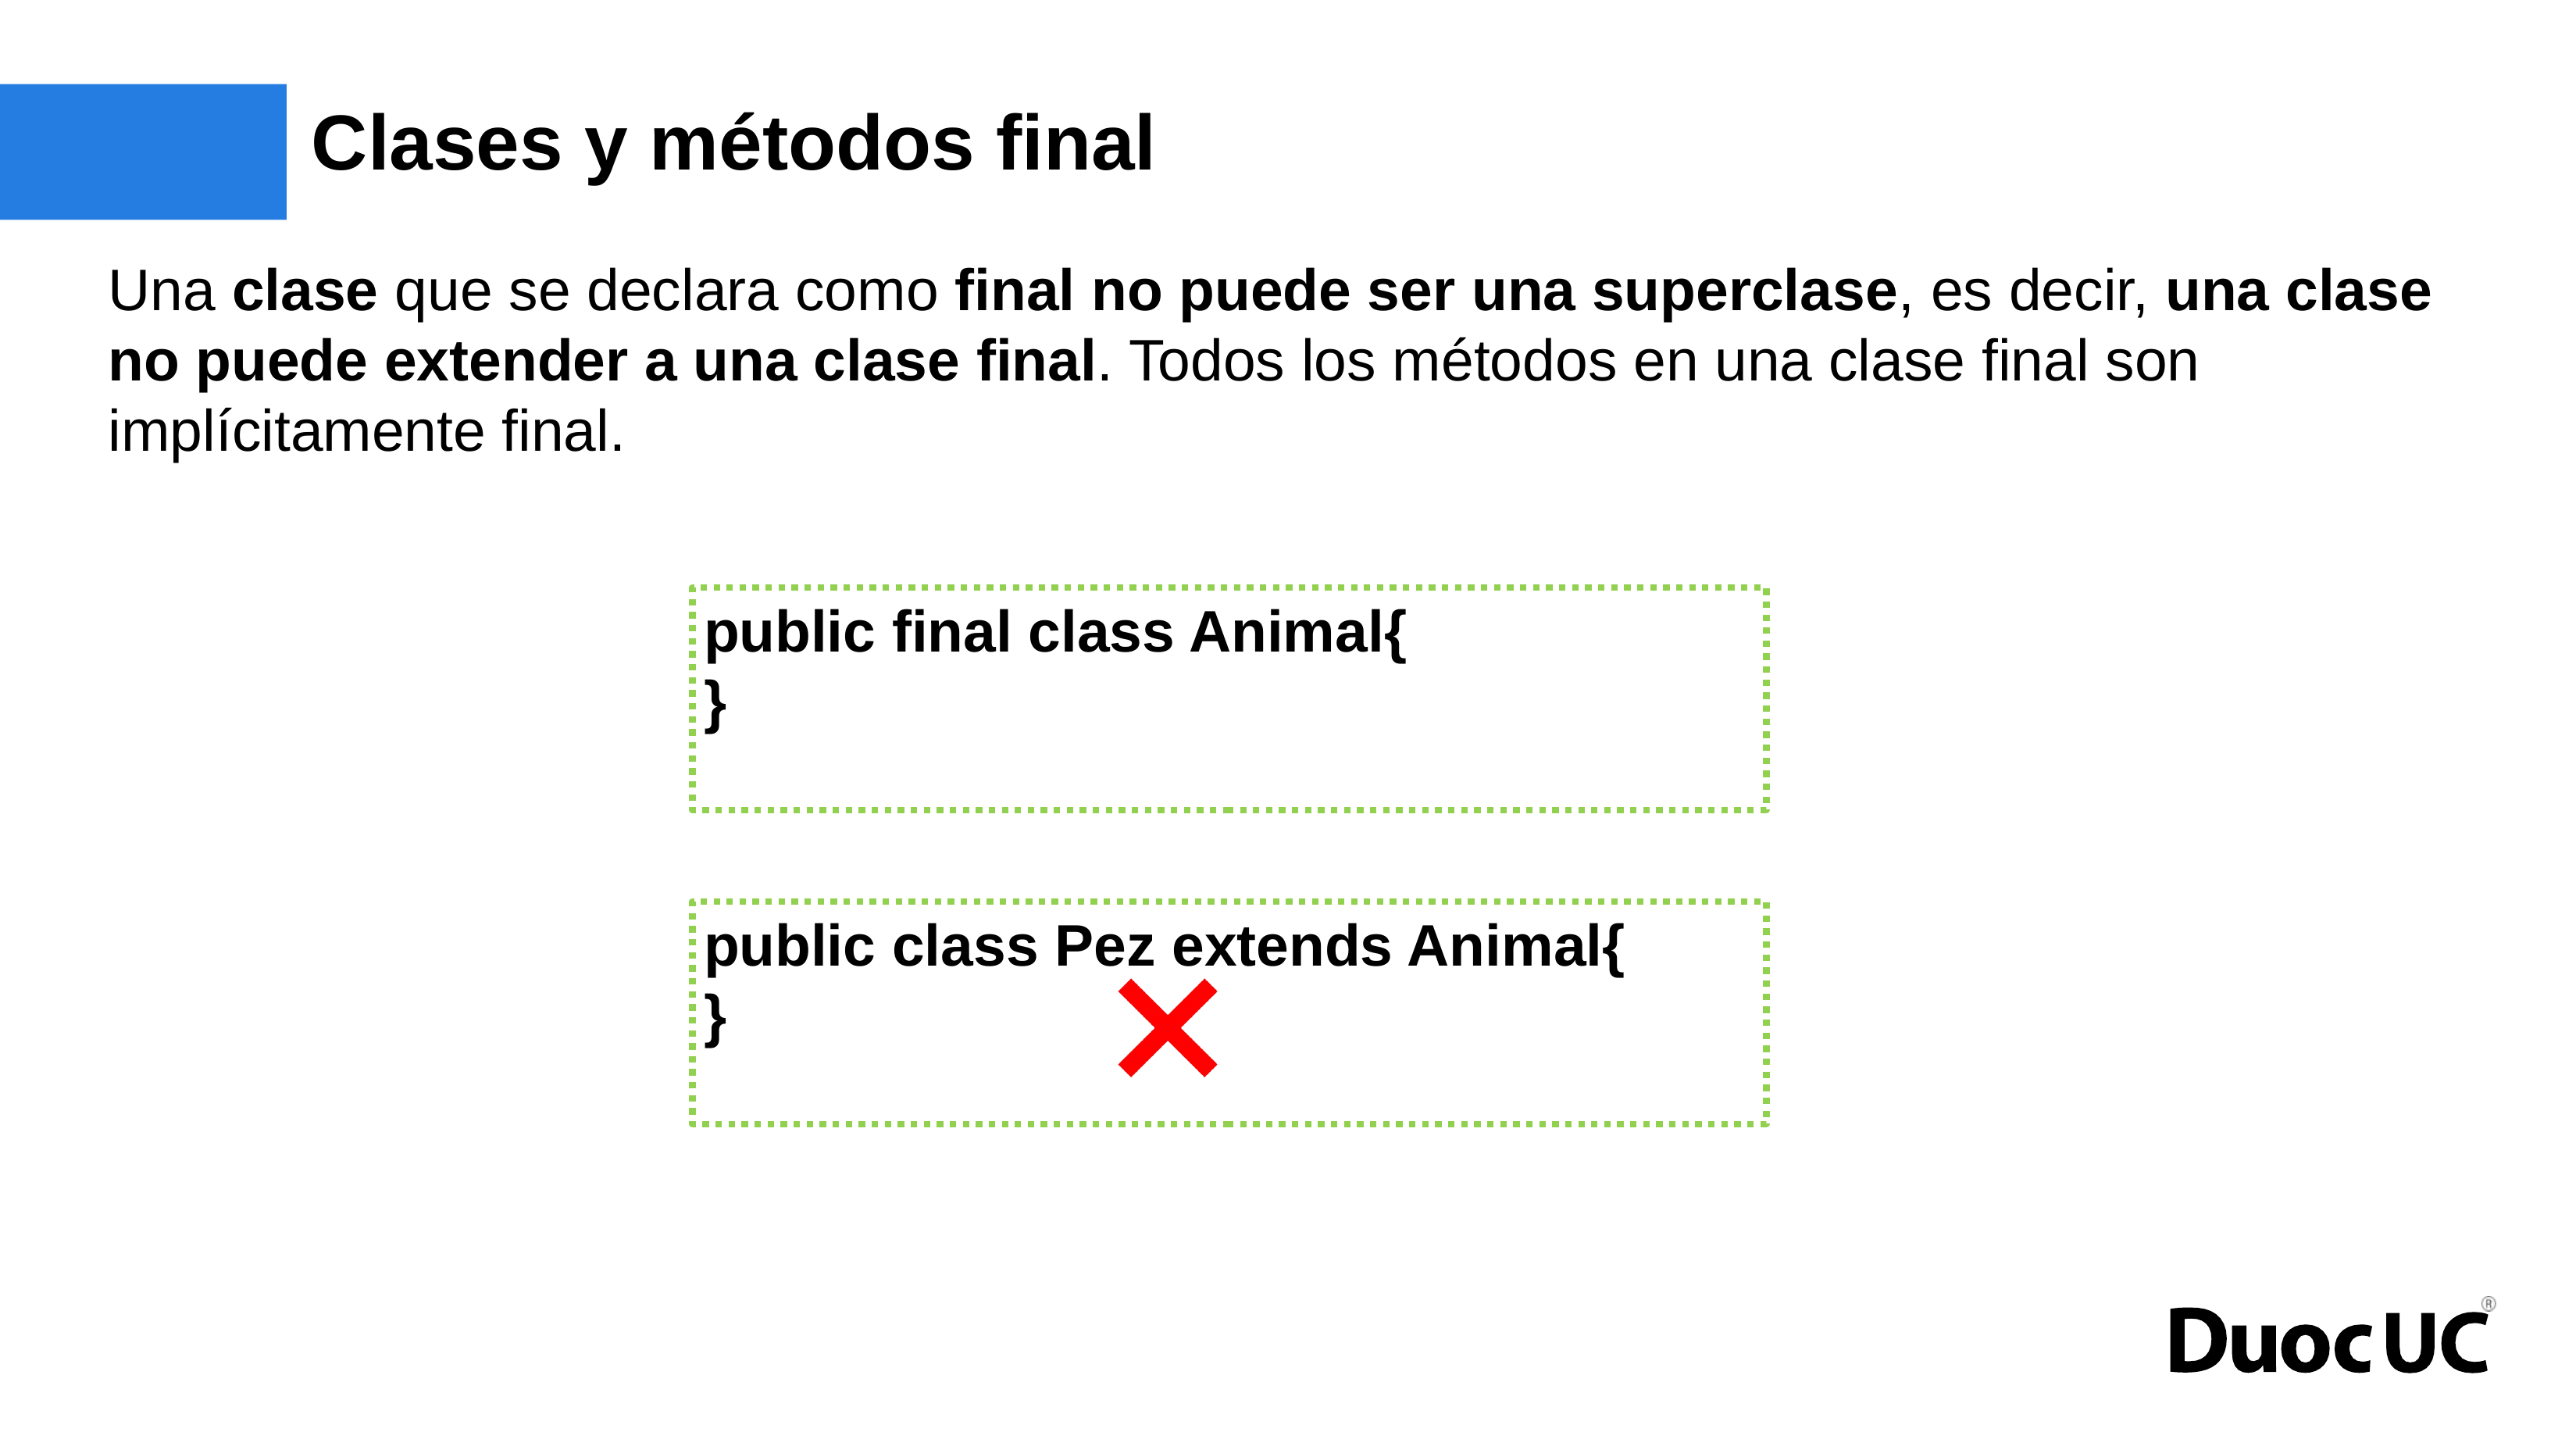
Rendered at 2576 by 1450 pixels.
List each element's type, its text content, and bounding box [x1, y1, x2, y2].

text_box public final class Animal{ } [692, 588, 1767, 810]
picture [1102, 962, 1233, 1094]
title Clases y métodos final [311, 91, 2489, 187]
picture [2489, 1296, 2496, 1312]
text_box public class Pez extends Animal{ } [692, 902, 1767, 1124]
text_box Una clase que se declara como final no puede ser una superclase, es decir, una clase no puede extender a una clase final. Todos los métodos en una clase final son implícitamente final. [96, 246, 2489, 1358]
